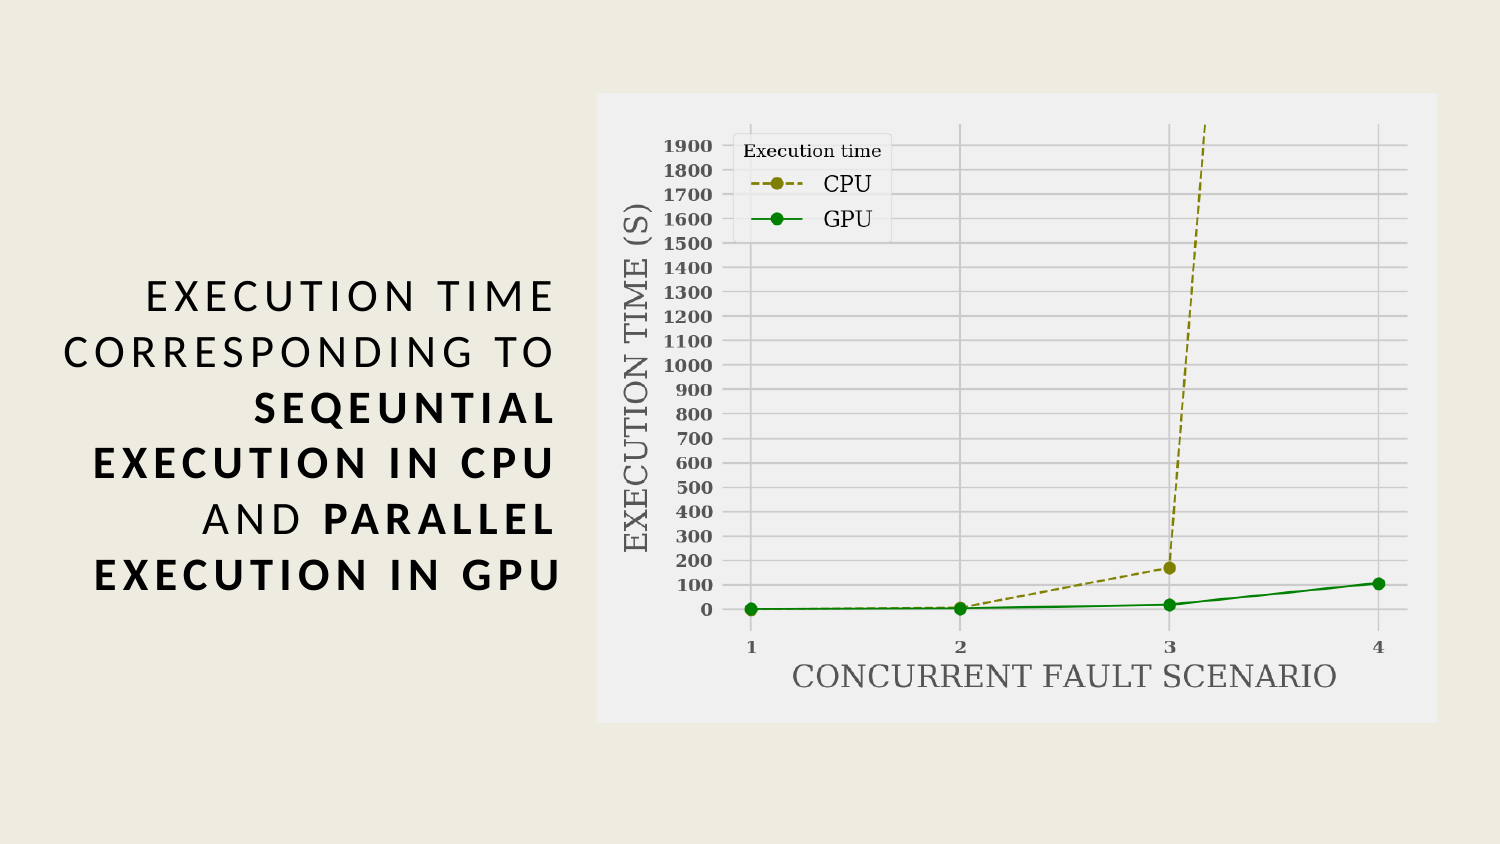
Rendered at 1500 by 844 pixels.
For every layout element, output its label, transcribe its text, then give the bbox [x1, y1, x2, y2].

text_box EXECUTION TIME CORRESPONDING TO SEQEUNTIAL EXECUTION IN CPU AND PARALLEL EXECUTION IN GPU [23, 257, 575, 610]
picture [597, 93, 1437, 724]
